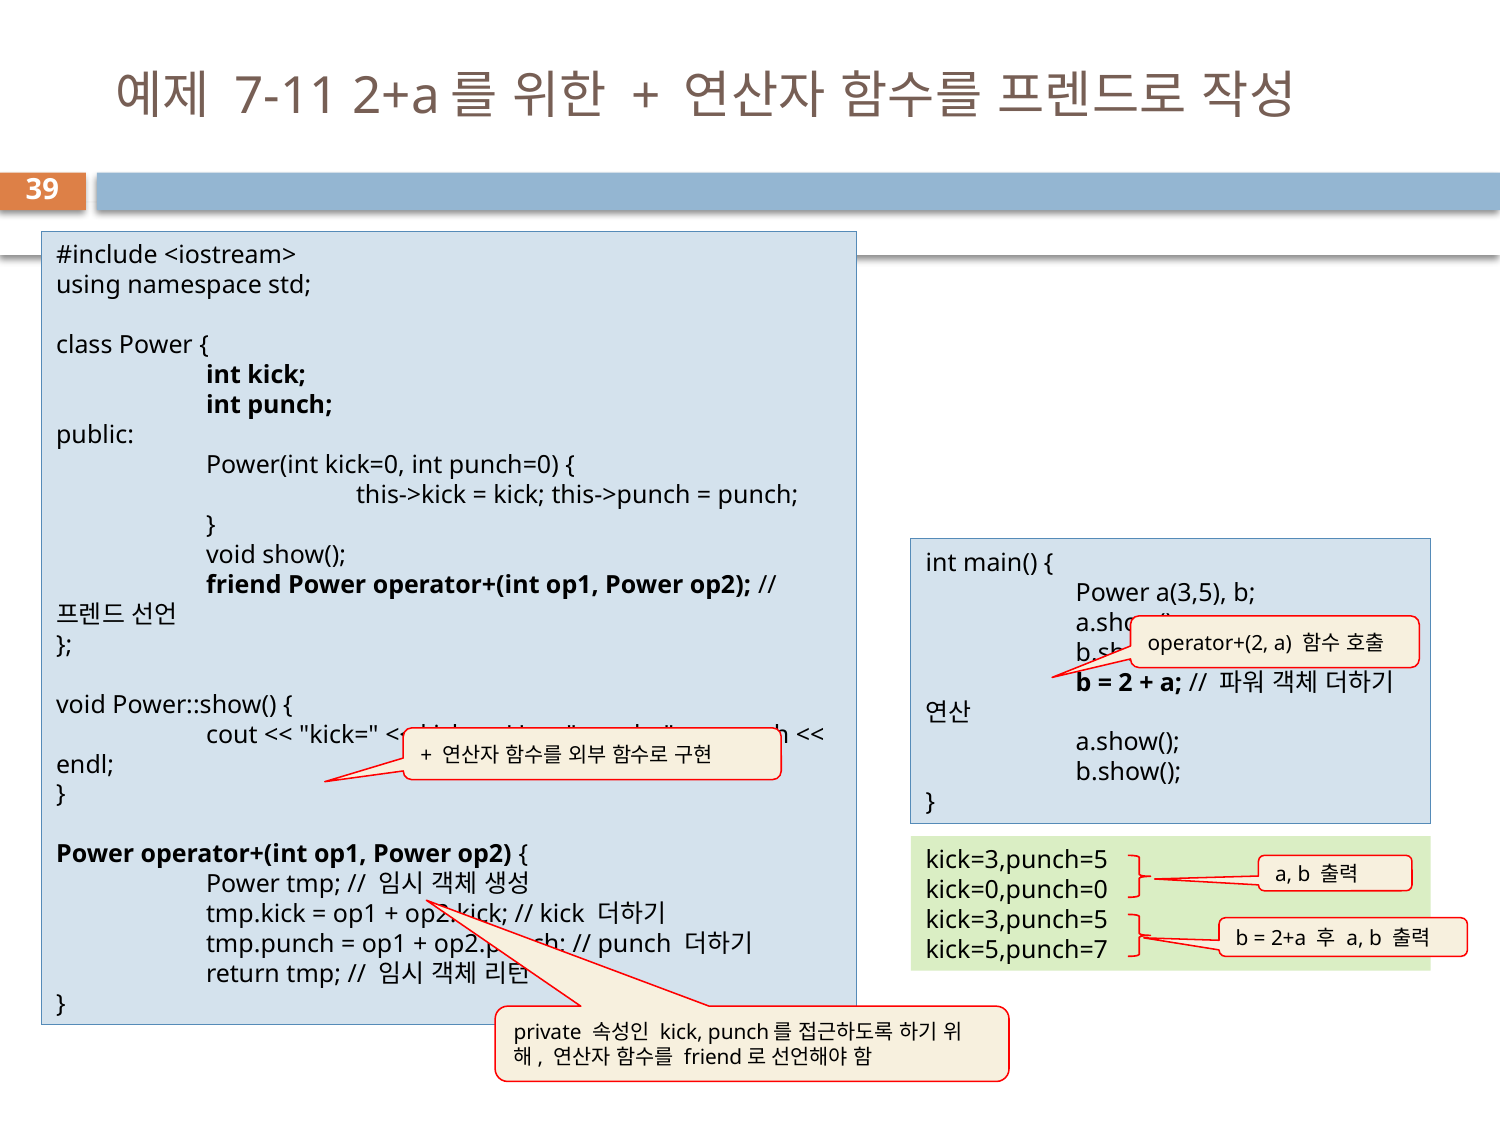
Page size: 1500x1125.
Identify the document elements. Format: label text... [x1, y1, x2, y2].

text_box b = 2+a 후 a, b 출력 [1142, 916, 1470, 958]
text_box int main() { Power a(3,5), b; a.show(); b.show(); b = 2 + a; // 파워 객체 더하기 연산 a.show(); b.show(); } [910, 538, 1431, 824]
text_box a, b 출력 [1153, 853, 1414, 893]
text_box kick=3,punch=5 kick=0,punch=0 kick=3,punch=5 kick=5,punch=7 [910, 836, 1431, 971]
text_box [1127, 913, 1152, 958]
slide_number 39 [0, 170, 87, 211]
title 예제 7-11 2+a를 위한 + 연산자 함수를 프렌드로 작성 [100, 37, 1438, 149]
text_box #include <iostream> using namespace std; class Power { int kick; int punch; public: Power(int kick=0, int punch=0) { this->kick = kick; this->punch = punch; } void show(); friend Power operator+(int op1, Power op2); // 프렌드 선언 }; void Power::show() { cout << "kick=" << kick << ',' << "punch=" << punch << endl; } Power operator+(int op1, Power op2) { Power tmp; // 임시 객체 생성 tmp.kick = op1 + op2.kick; // kick 더하기 tmp.punch = op1 + op2.punch; // punch 더하기 return tmp; // 임시 객체 리턴 } [41, 231, 857, 1025]
text_box [1127, 854, 1152, 899]
text_box + 연산자 함수를 외부 함수로 구현 [323, 726, 783, 784]
text_box private 속성인 kick, punch를 접근하도록 하기 위해, 연산자 함수를 friend로 선언해야 함 [424, 898, 1011, 1084]
text_box operator+(2, a) 함수 호출 [1050, 614, 1421, 679]
